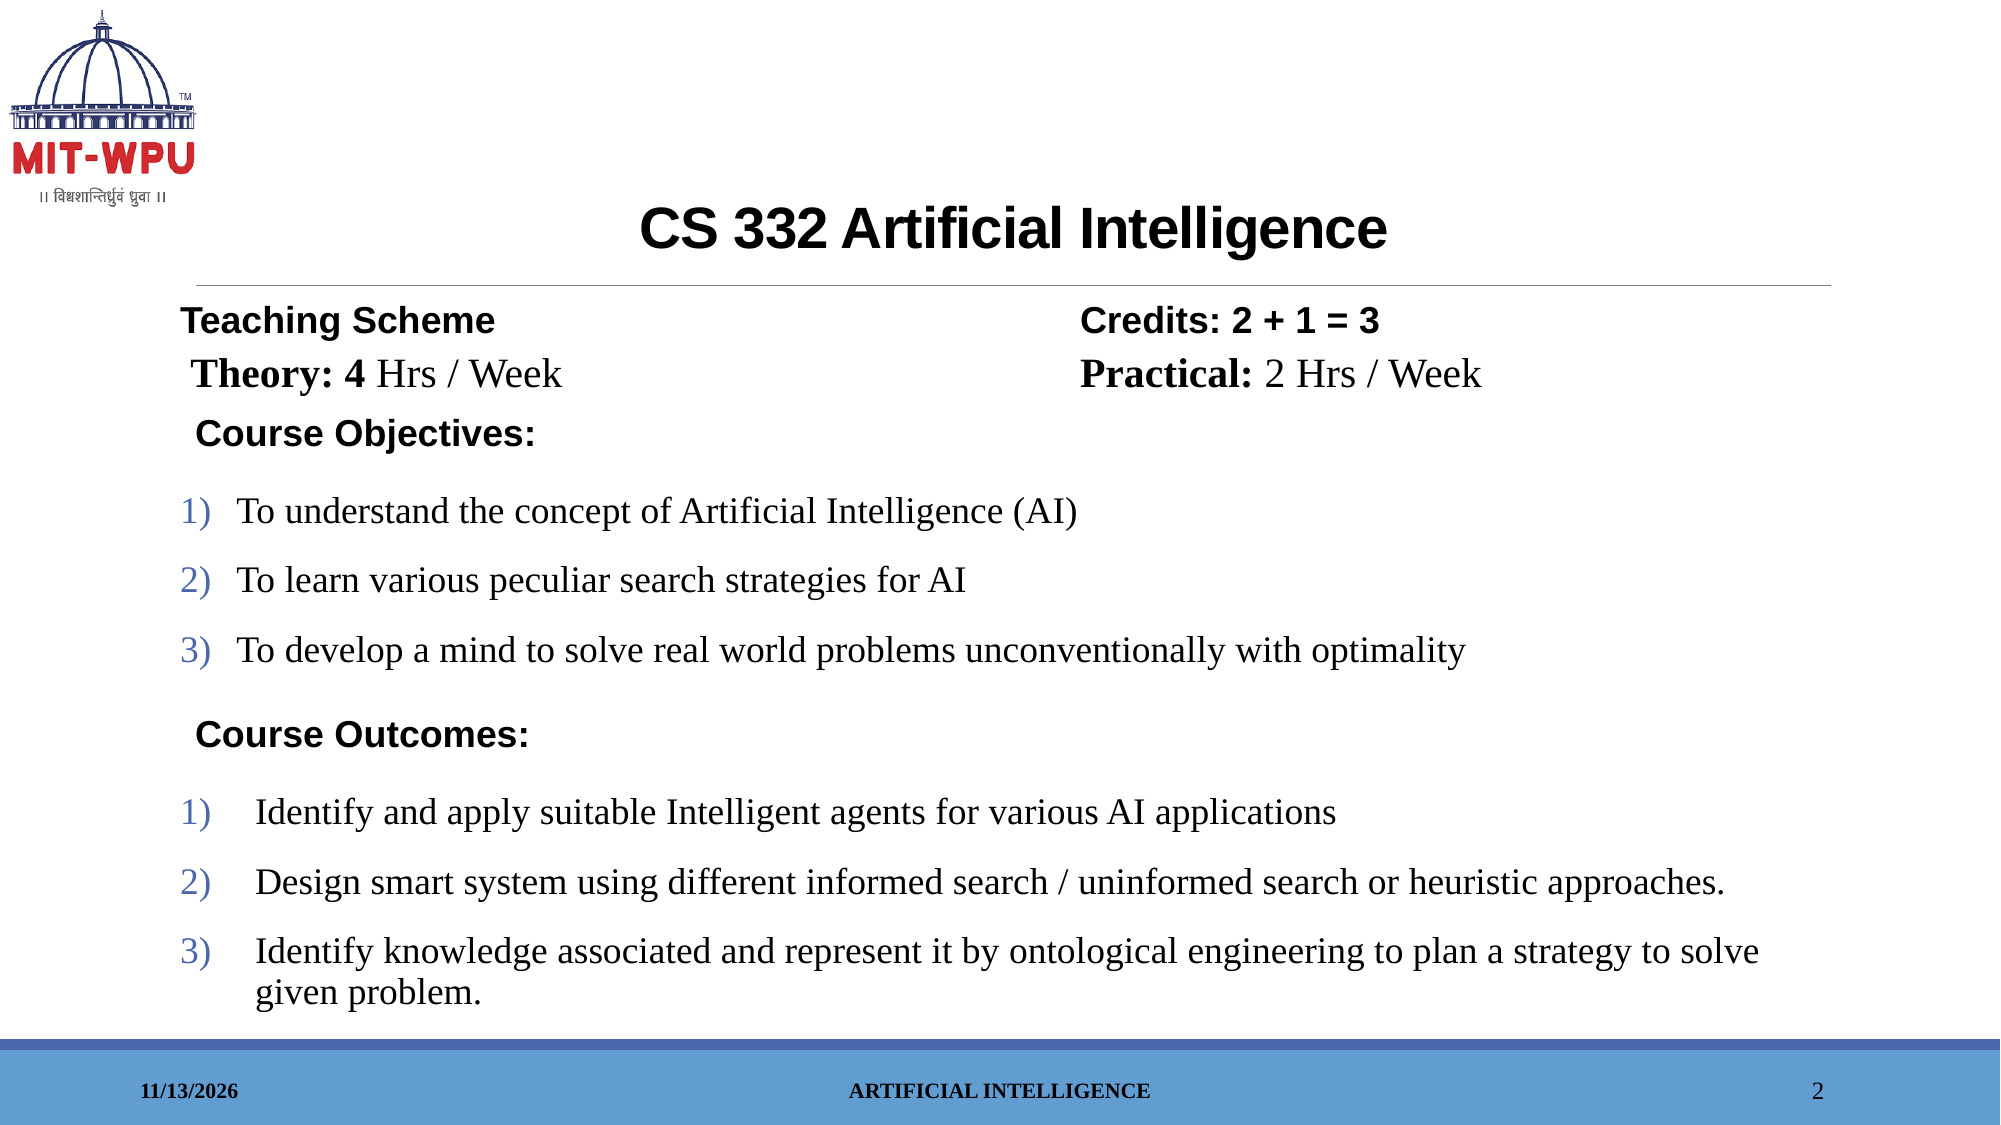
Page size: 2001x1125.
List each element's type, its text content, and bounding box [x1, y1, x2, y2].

picture [8, 9, 218, 208]
slide_number 2 [1624, 1059, 1840, 1120]
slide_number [125, 1059, 575, 1120]
title CS 332 Artificial Intelligence [180, 184, 1849, 268]
list Teaching Scheme Credits: 2 + 1 = 3 Theory: 4 Hrs / Week Practical: 2 Hrs / Week Course Objectives: To understand the concept of Artificial Intelligence (AI) To learn various peculiar search strategies for AI To develop a mind to solve real world problems unconventionally with optimality Course Outcomes: Identify and apply suitable Intelligent agents for various AI applications Design smart system using different informed search / uninformed search or heuristic approaches. Identify knowledge associated and represent it by ontological engineering to plan a strategy to solve given problem. [180, 279, 1830, 1041]
footer Artificial Intelligence [604, 1059, 1396, 1120]
